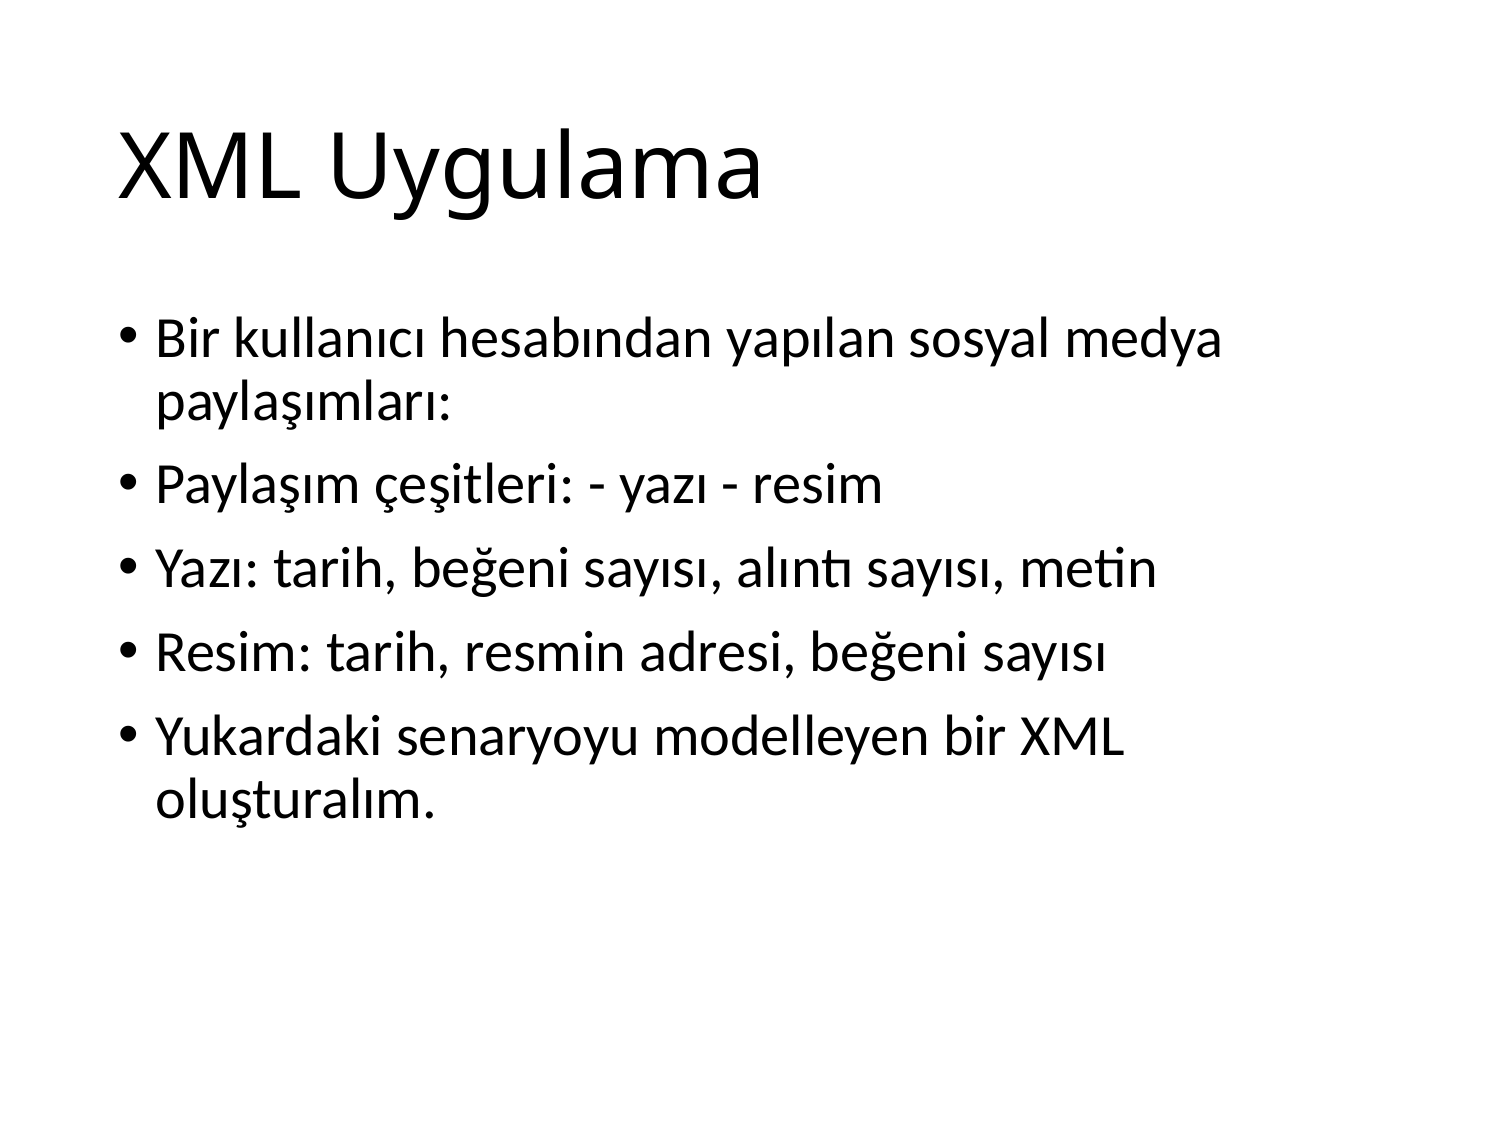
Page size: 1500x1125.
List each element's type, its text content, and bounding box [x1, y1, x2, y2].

title XML Uygulama [103, 59, 1397, 278]
list Bir kullanıcı hesabından yapılan sosyal medya paylaşımları: Paylaşım çeşitleri: - yazı - resim Yazı: tarih, beğeni sayısı, alıntı sayısı, metin Resim: tarih, resmin adresi, beğeni sayısı Yukardaki senaryoyu modelleyen bir XML oluşturalım. [103, 299, 1397, 1014]
